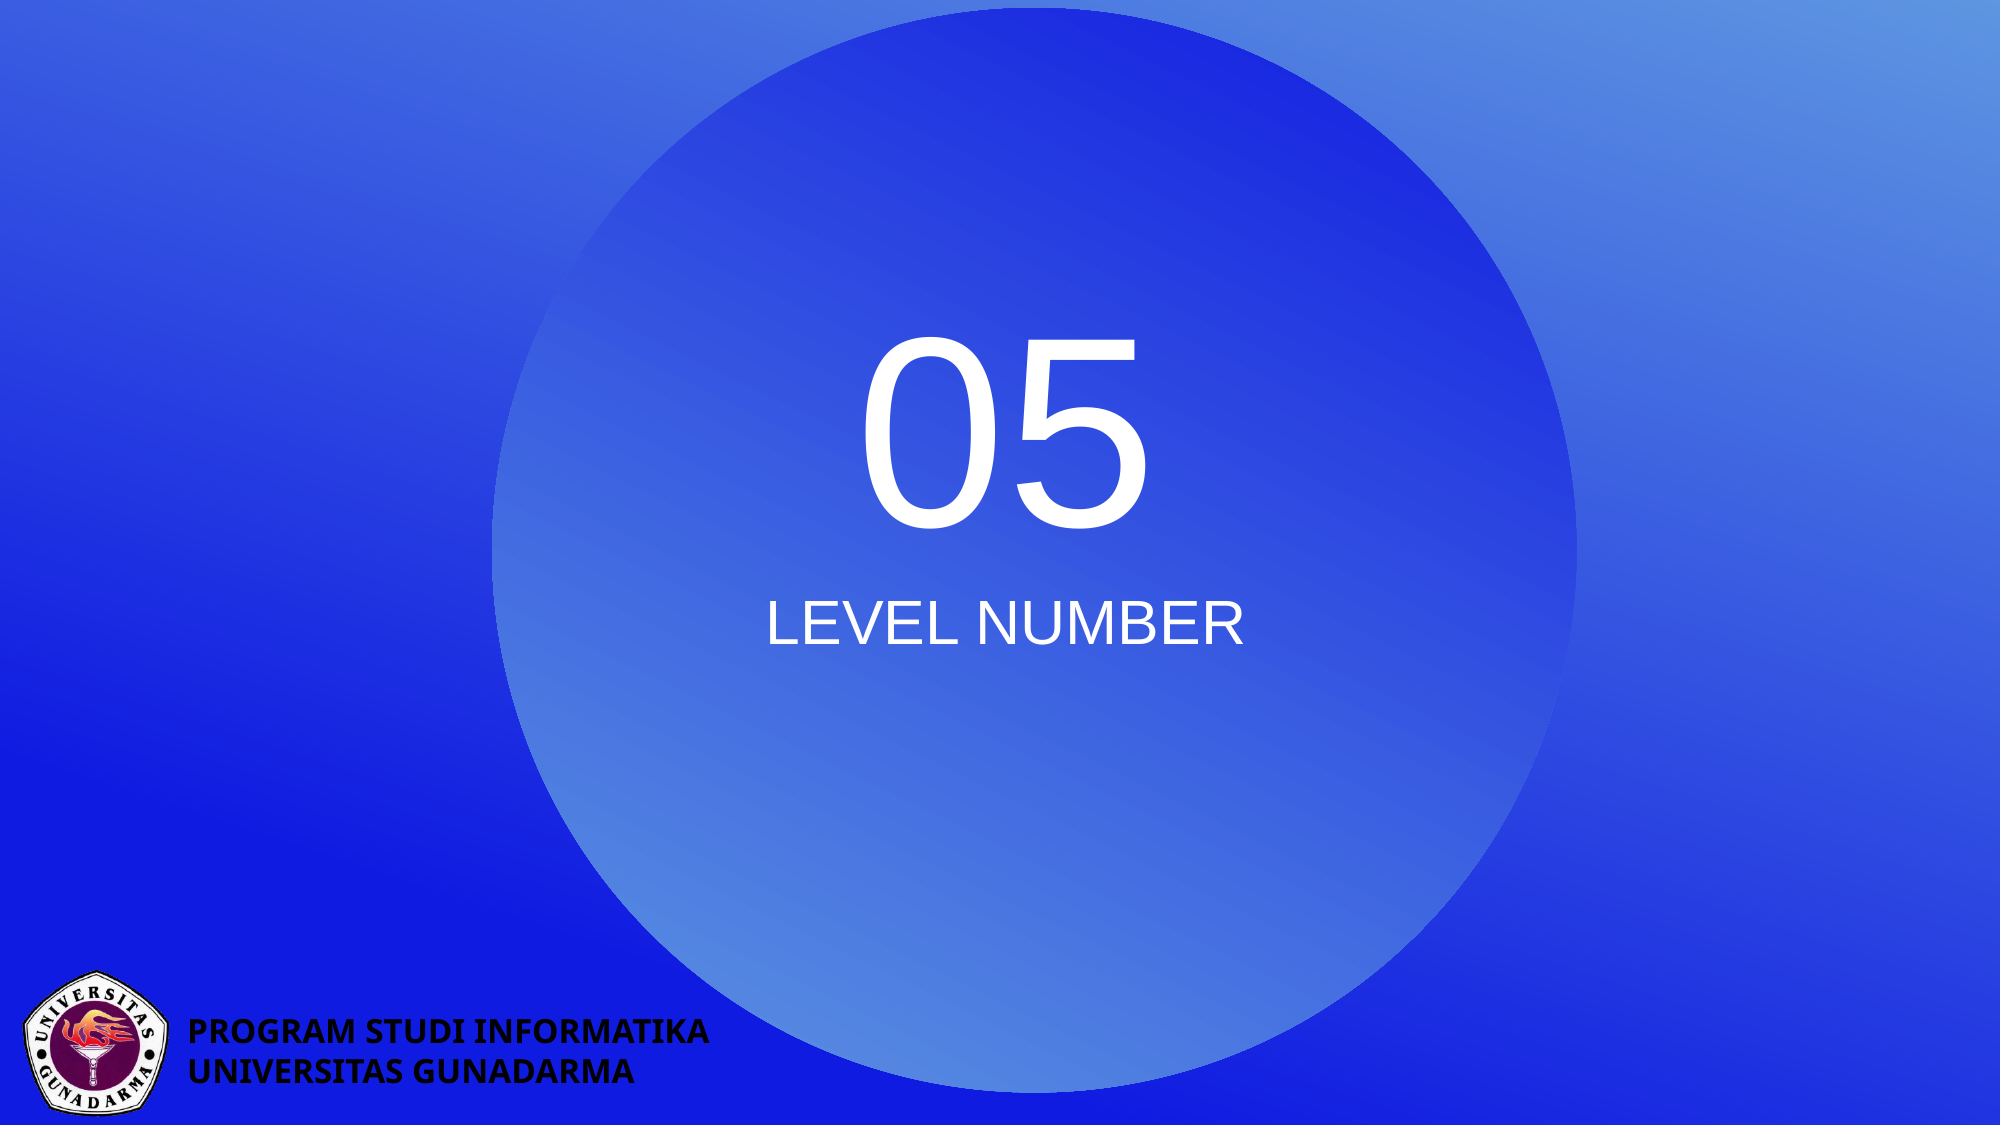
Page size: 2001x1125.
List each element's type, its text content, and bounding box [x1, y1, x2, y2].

text_box 05 [797, 310, 1216, 586]
picture [13, 963, 173, 1121]
text_box LEVEL NUMBER [553, 583, 1459, 666]
text_box [492, 8, 1577, 1093]
